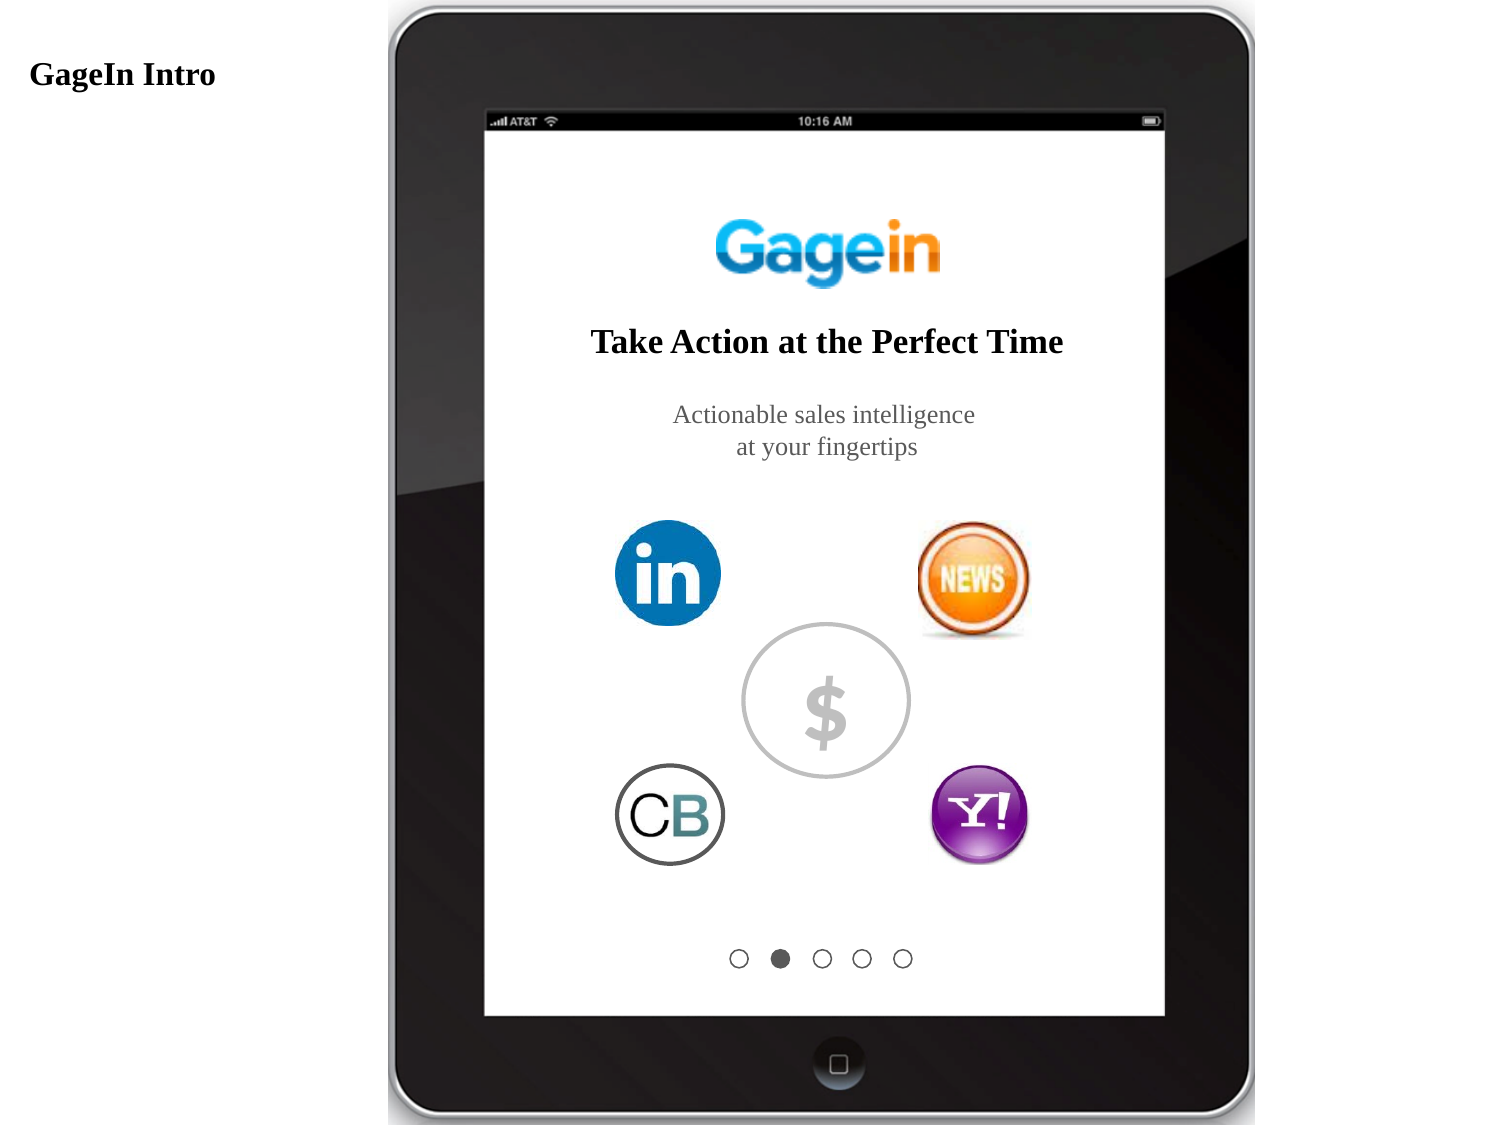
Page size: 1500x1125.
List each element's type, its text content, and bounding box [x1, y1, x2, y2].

picture [388, 0, 1256, 1125]
text_box GageIn Intro [14, 45, 379, 101]
